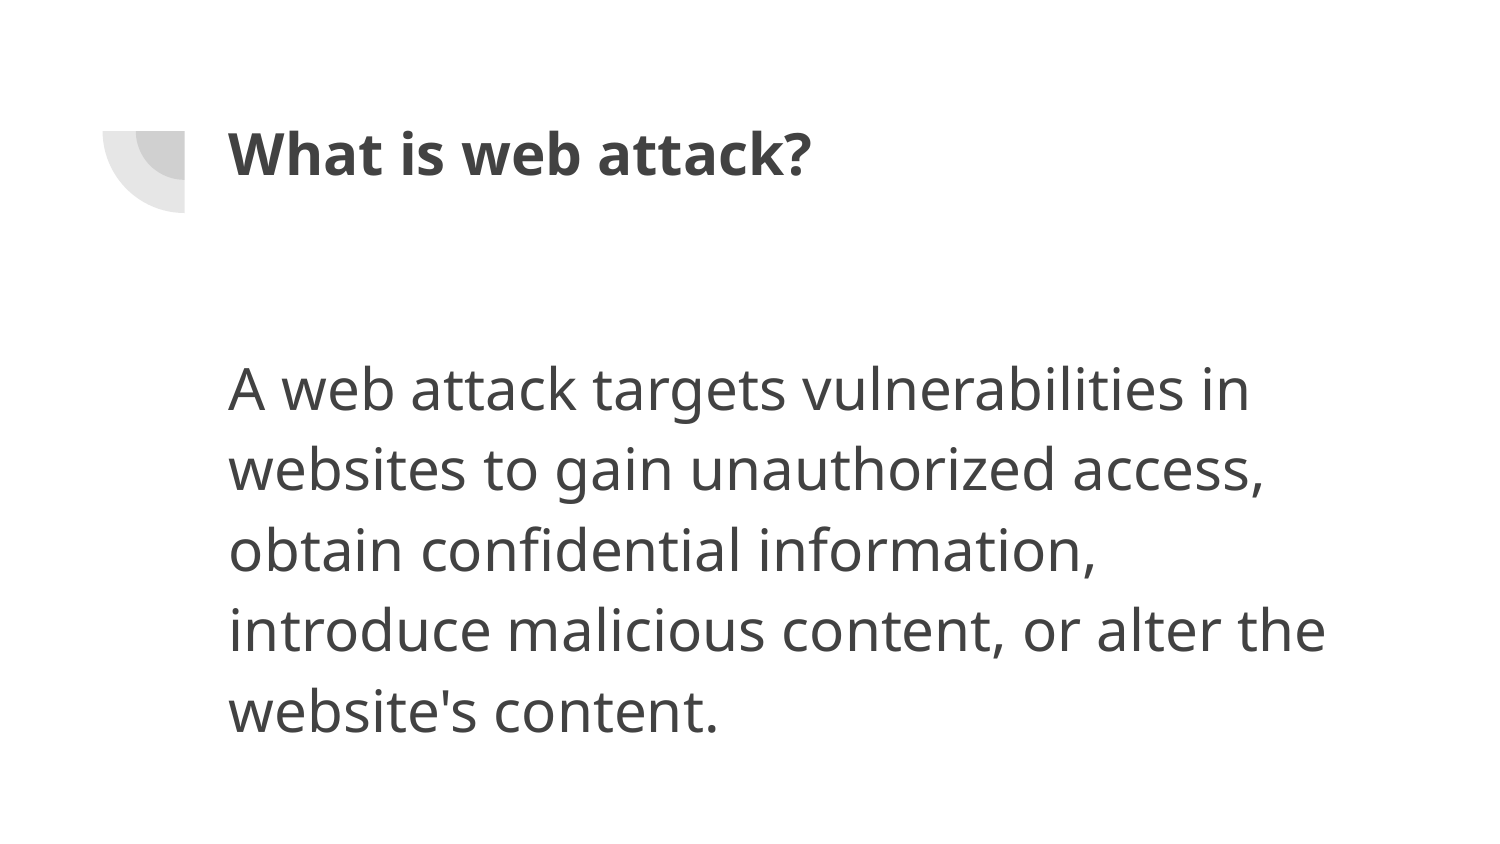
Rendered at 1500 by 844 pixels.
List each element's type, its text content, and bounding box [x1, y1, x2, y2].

list A web attack targets vulnerabilities in websites to gain unauthorized access, obtain confidential information, introduce malicious content, or alter the website's content. [213, 326, 1368, 744]
title What is web attack? [213, 98, 1368, 263]
